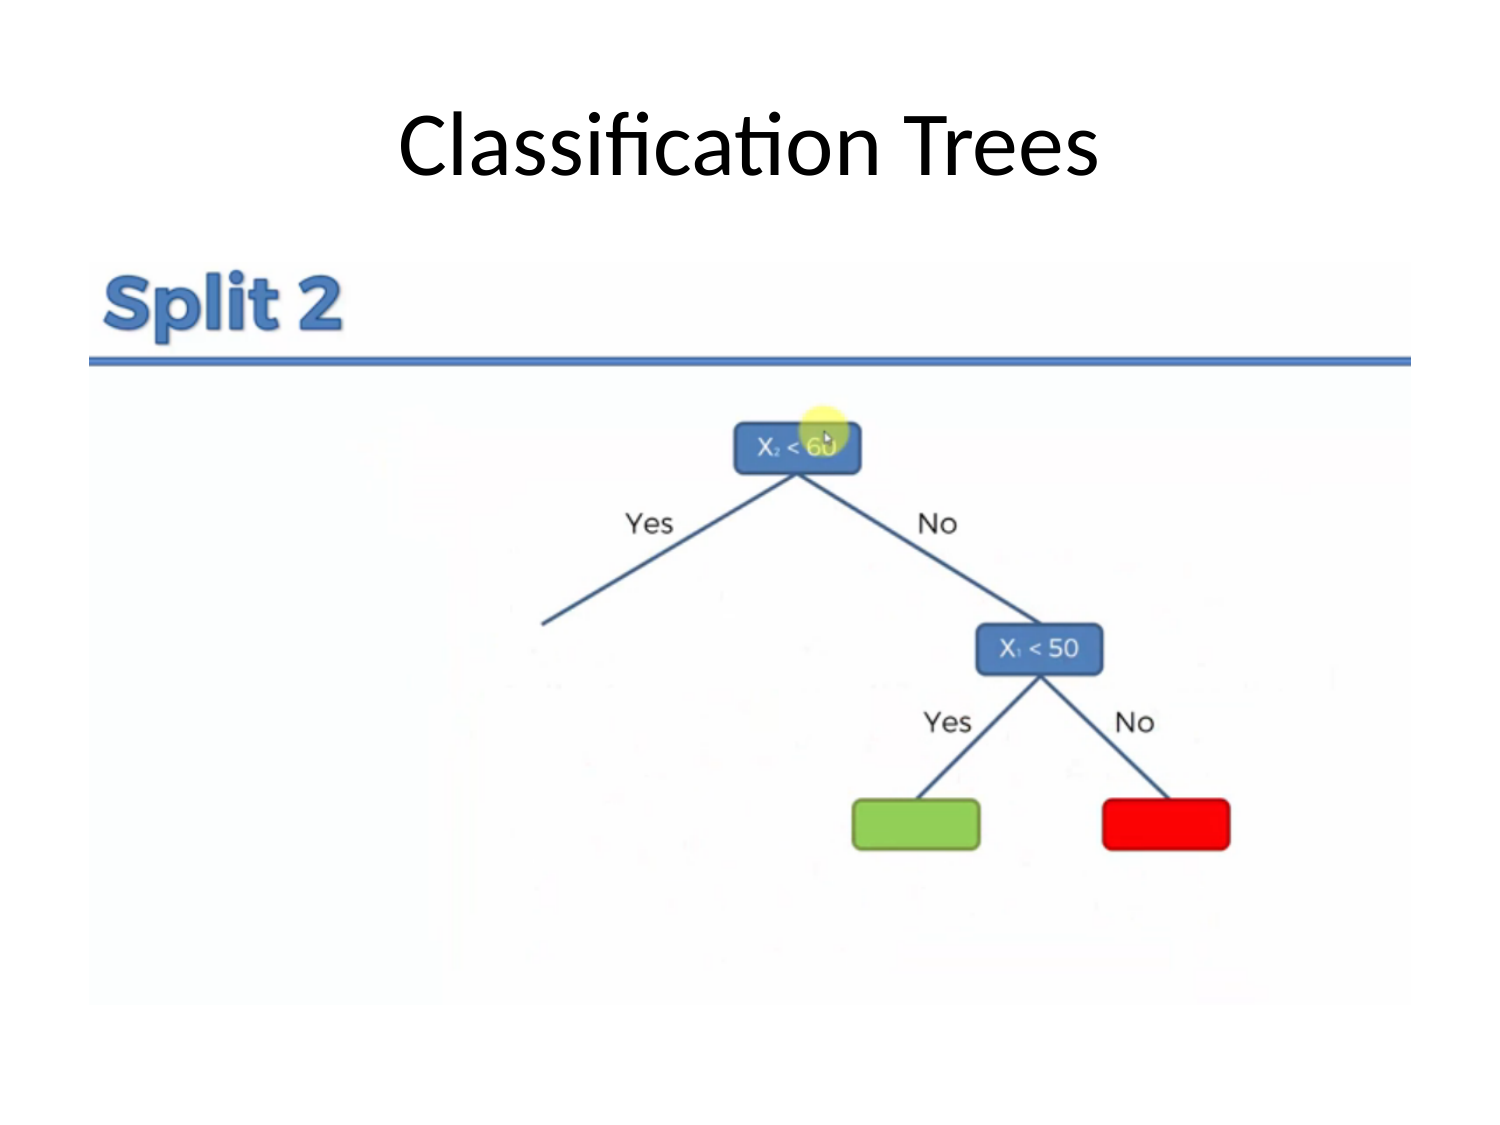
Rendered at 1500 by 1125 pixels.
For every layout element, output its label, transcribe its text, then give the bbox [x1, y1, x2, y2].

title Classification Trees [75, 45, 1425, 233]
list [89, 262, 1411, 1006]
